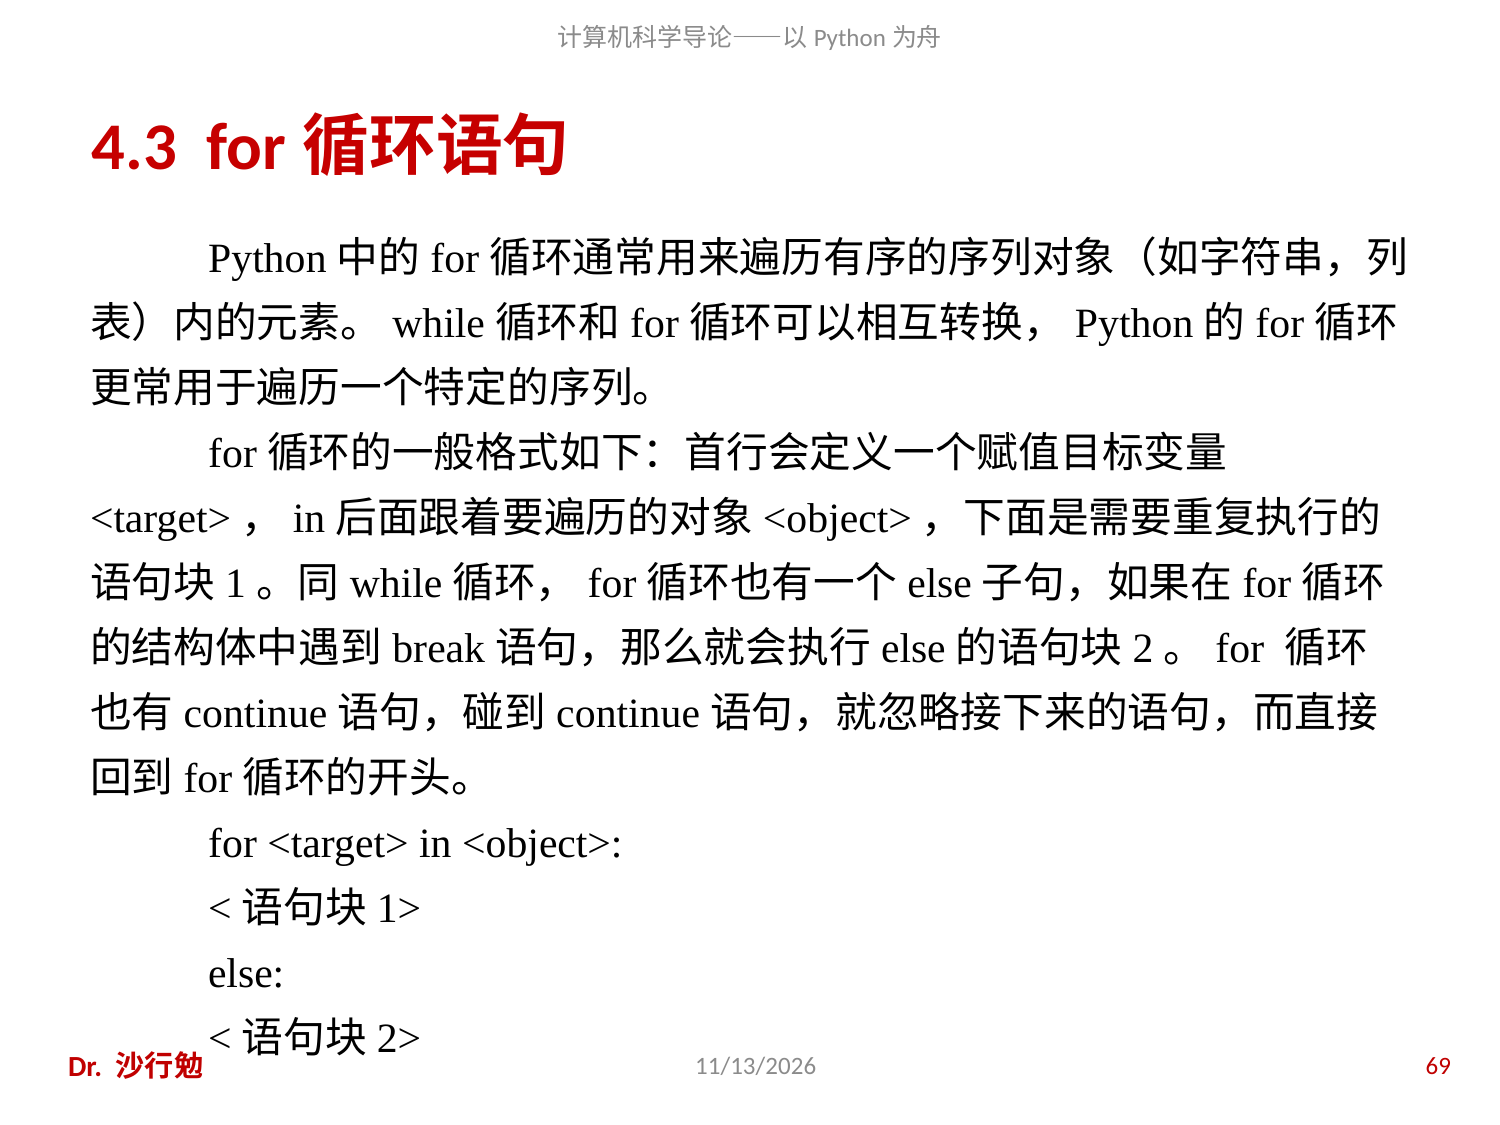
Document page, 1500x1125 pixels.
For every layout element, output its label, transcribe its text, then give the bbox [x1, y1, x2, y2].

list Python中的for循环通常用来遍历有序的序列对象（如字符串，列表）内的元素。while循环和for循环可以相互转换，Python的for循环更常用于遍历一个特定的序列。 for循环的一般格式如下：首行会定义一个赋值目标变量<target>，in后面跟着要遍历的对象<object>，下面是需要重复执行的语句块1。同while循环，for循环也有一个else子句，如果在for循环的结构体中遇到break语句，那么就会执行else的语句块2。for 循环也有continue语句，碰到continue语句，就忽略接下来的语句，而直接回到for循环的开头。 for <target> in <object>: <语句块1> else: <语句块2> [75, 208, 1425, 1012]
footer Dr. 沙行勉 [53, 1035, 386, 1095]
slide_number 69 [1116, 1035, 1467, 1095]
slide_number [501, 1035, 1010, 1095]
title 4.3 for循环语句 [76, 90, 1427, 195]
